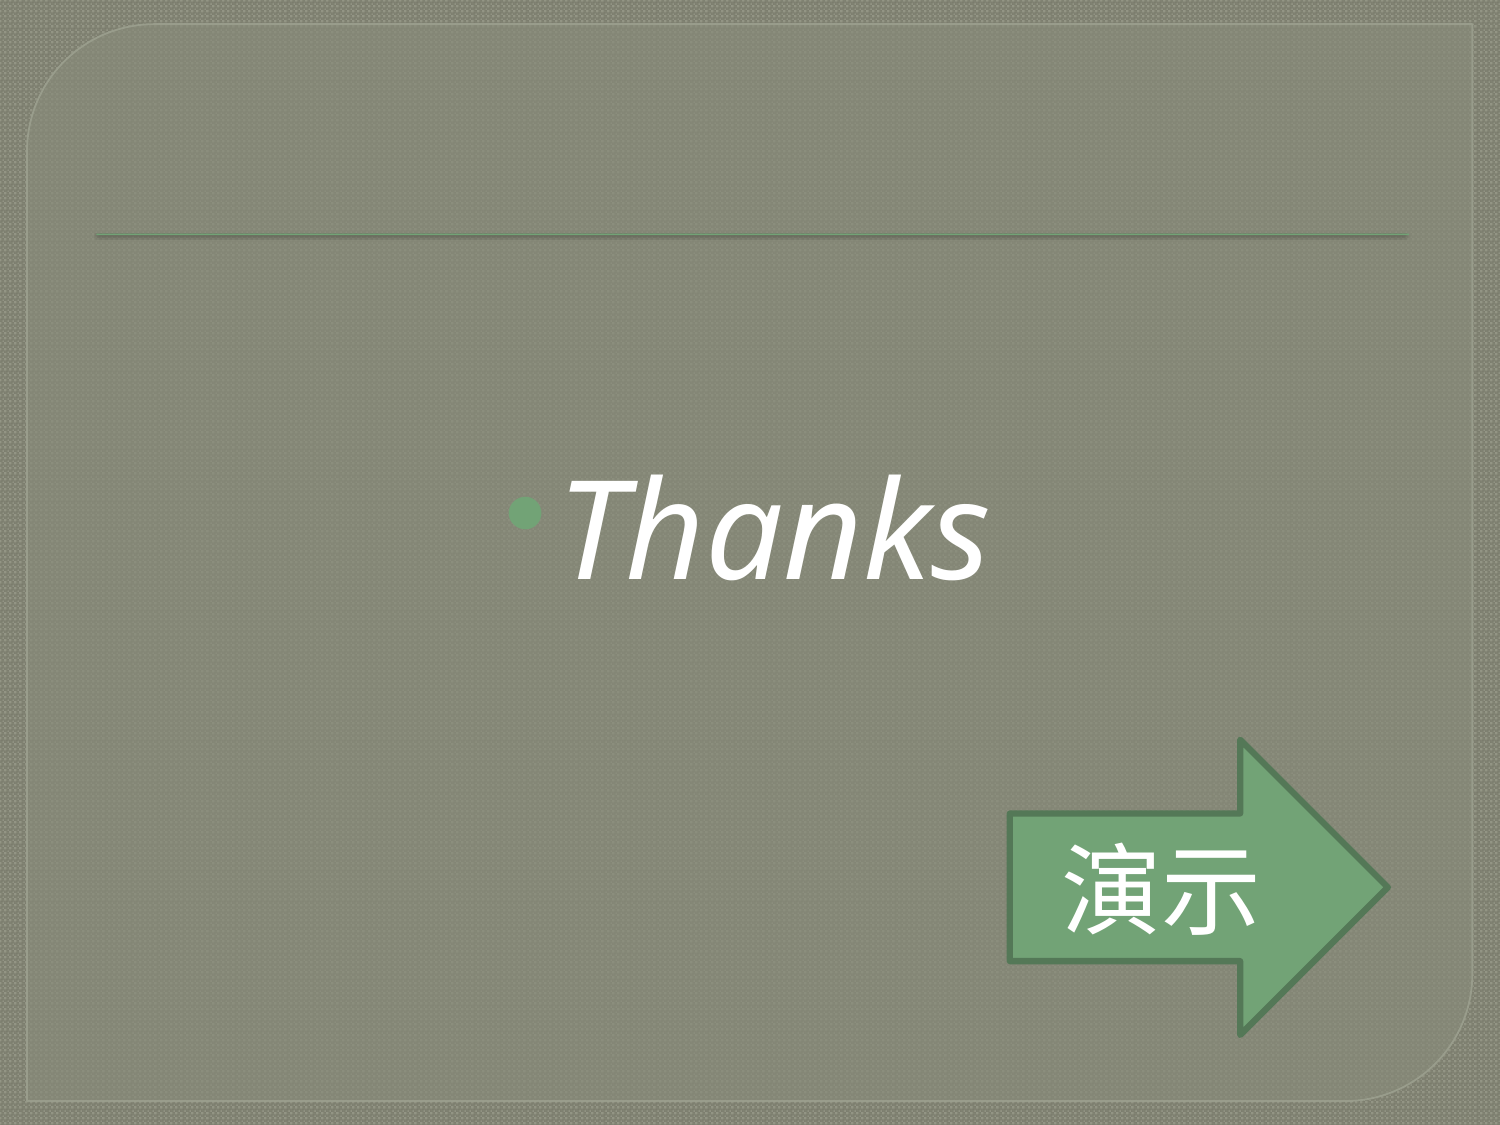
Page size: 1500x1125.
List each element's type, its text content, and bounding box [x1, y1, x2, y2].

text_box 演示 [1006, 736, 1391, 1038]
list Thanks [75, 270, 1425, 1013]
